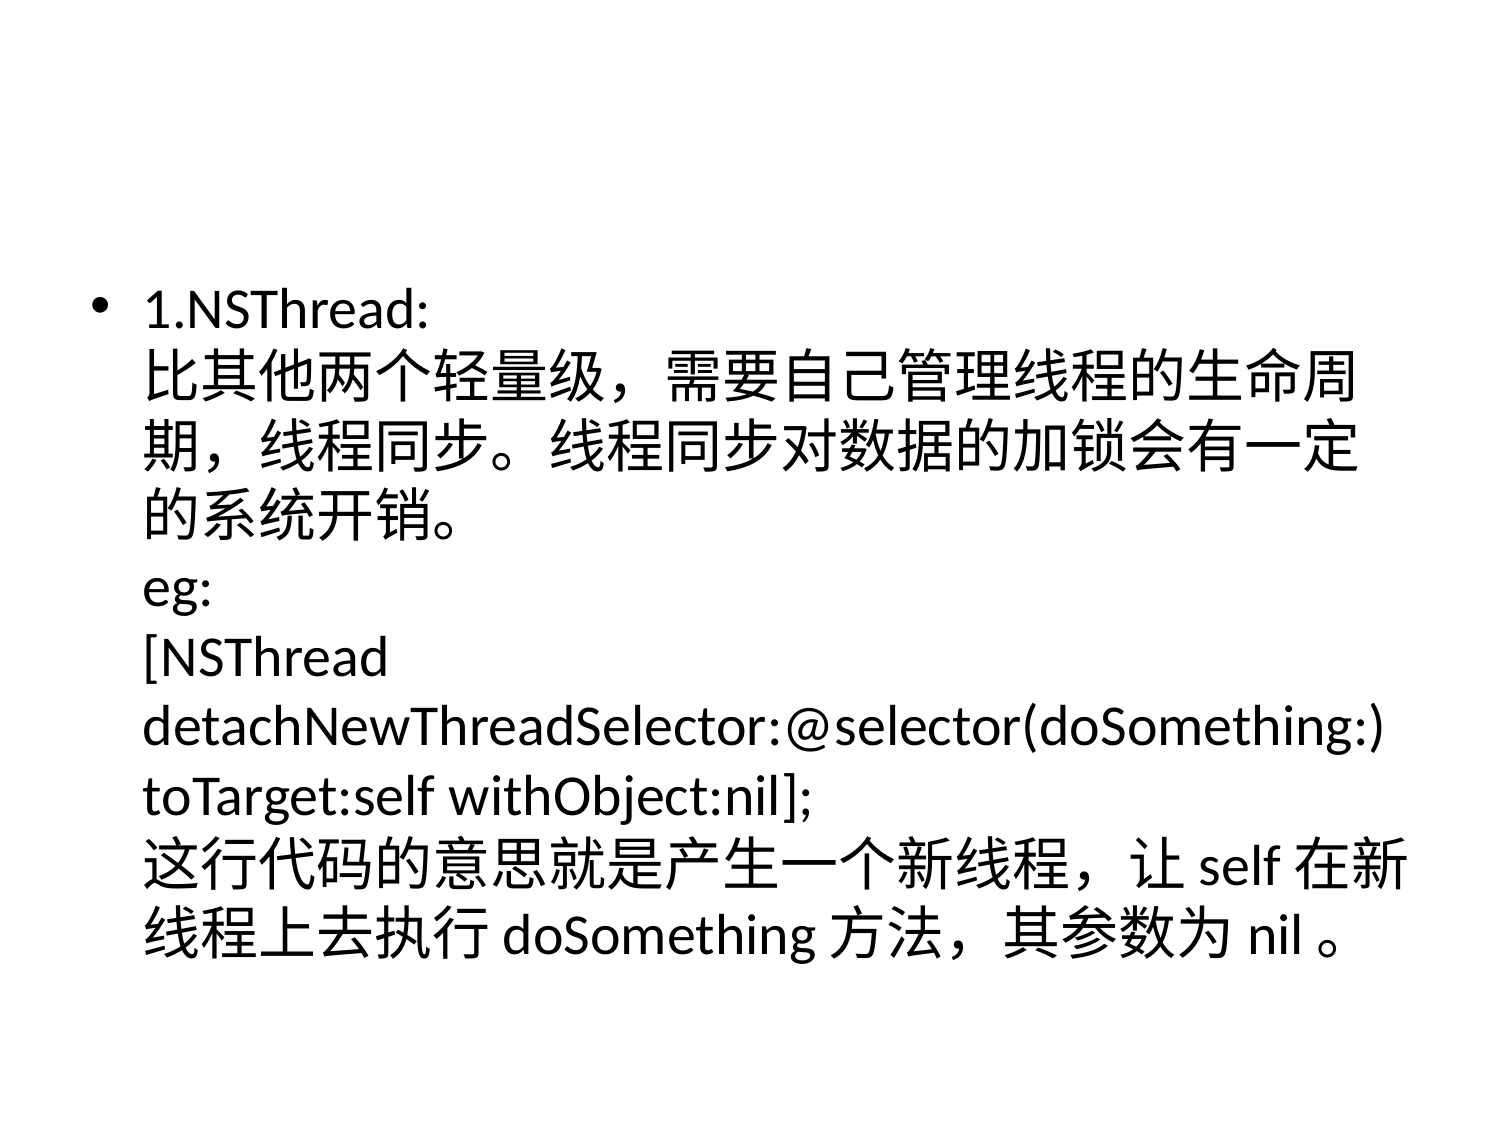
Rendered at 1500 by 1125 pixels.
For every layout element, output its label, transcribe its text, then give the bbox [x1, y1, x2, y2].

list 1.NSThread: 比其他两个轻量级，需要自己管理线程的生命周期，线程同步。线程同步对数据的加锁会有一定的系统开销。 eg: [NSThread detachNewThreadSelector:@selector(doSomething:) toTarget:self withObject:nil]; 这行代码的意思就是产生一个新线程，让self在新线程上去执行doSomething方法，其参数为nil。 [75, 262, 1425, 1005]
